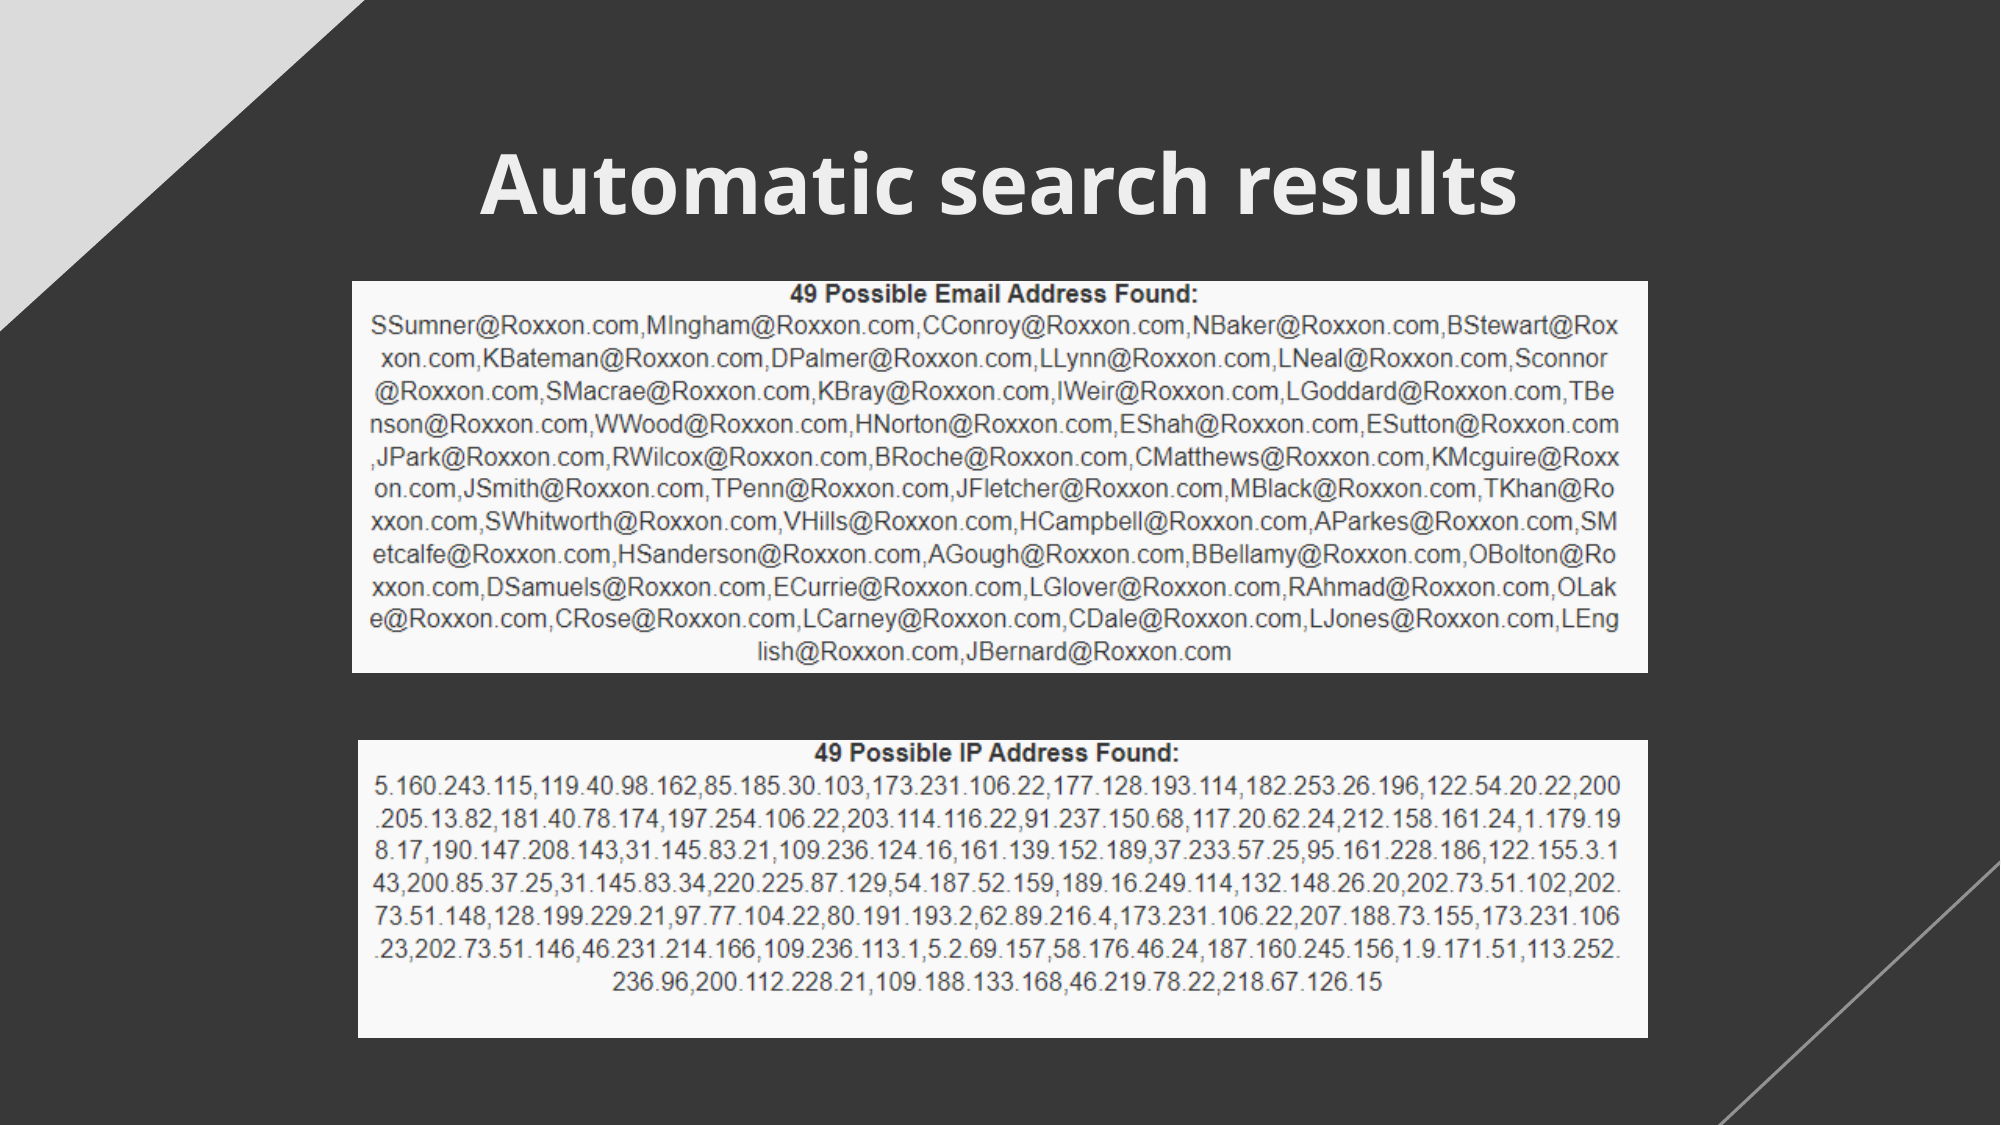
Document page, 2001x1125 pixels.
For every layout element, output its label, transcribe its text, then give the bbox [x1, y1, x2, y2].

picture [358, 740, 1648, 1038]
title Automatic search results [195, 116, 1805, 232]
picture [351, 281, 1648, 673]
